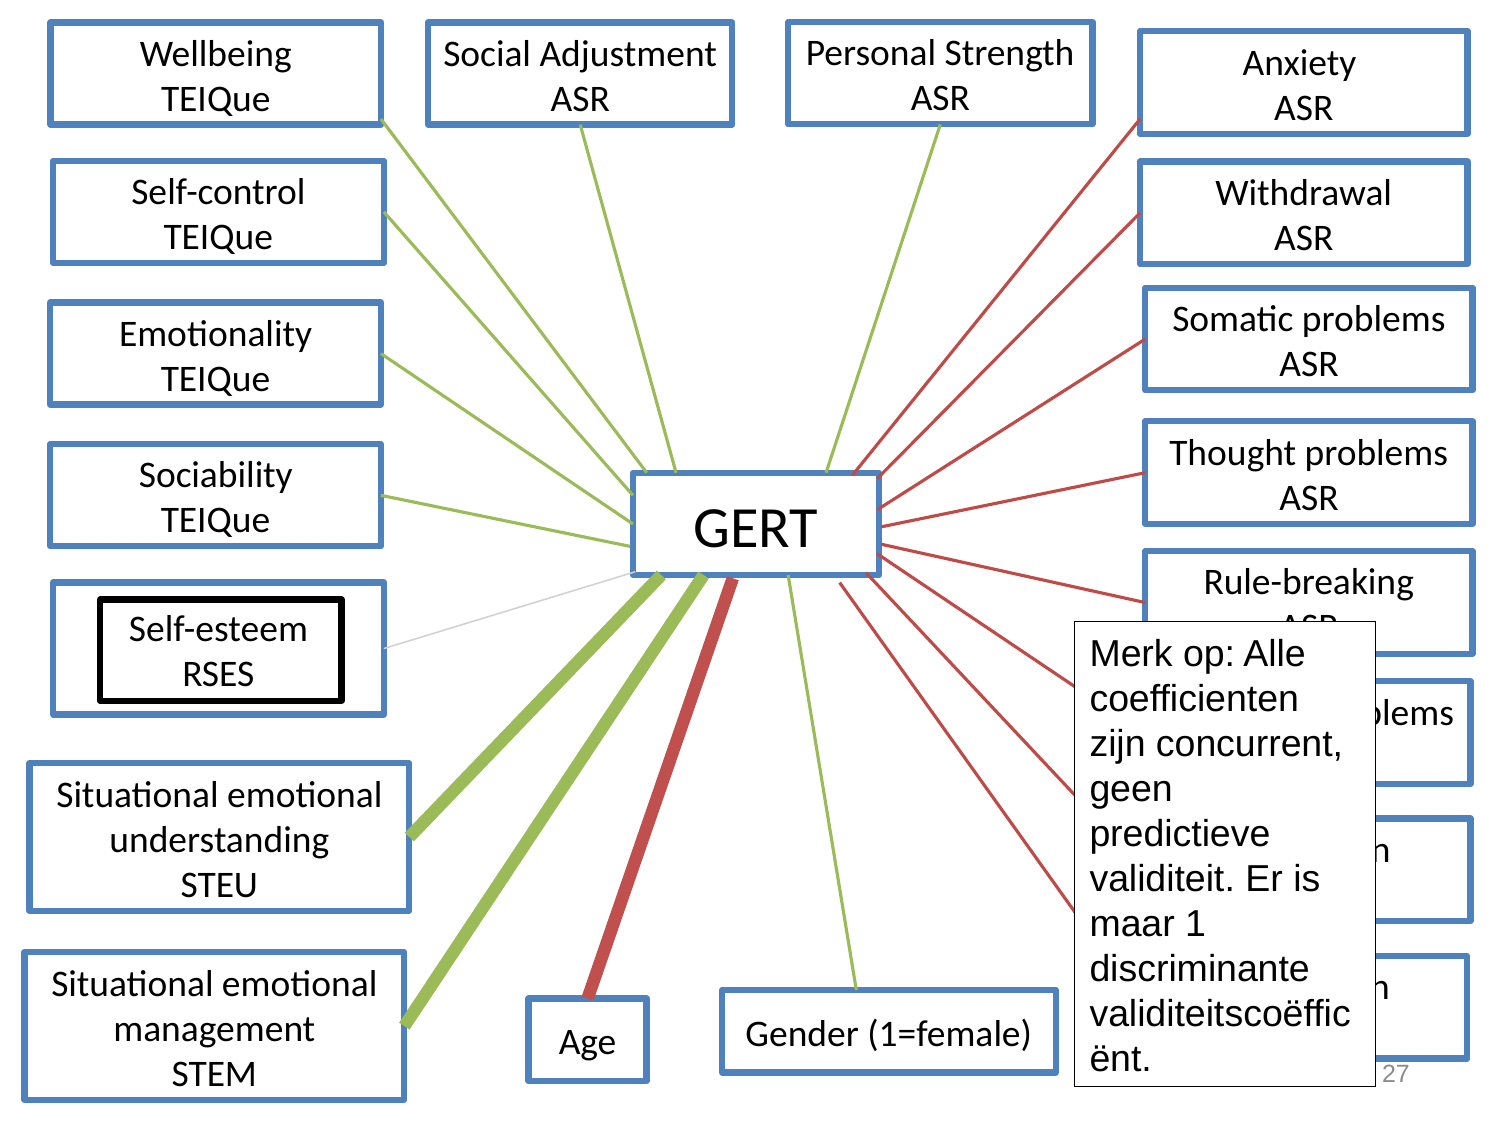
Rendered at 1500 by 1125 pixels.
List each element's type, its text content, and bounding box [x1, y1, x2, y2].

text_box Rule-breaking ASR [1149, 549, 1475, 656]
text_box Emotionality TEIQue [48, 301, 375, 407]
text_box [380, 118, 647, 213]
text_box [383, 571, 636, 649]
text_box Merk op: Alle coefficienten zijn concurrent, geen predictieve validiteit. Er is maar 1 discriminante validiteitscoëfficënt. [1074, 621, 1376, 1087]
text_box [409, 574, 662, 838]
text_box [876, 553, 1144, 571]
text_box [880, 472, 1146, 528]
text_box Sociability TEIQue [48, 442, 375, 548]
text_box Self-control TEIQue [51, 159, 375, 265]
text_box [98, 597, 344, 703]
text_box Wellbeing TEIQue [48, 21, 383, 127]
text_box Self-esteem RSES [51, 580, 386, 717]
text_box Situational emotional understanding STEU [27, 761, 399, 913]
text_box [380, 495, 631, 547]
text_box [825, 124, 941, 473]
text_box Situational emotional management STEM [22, 950, 406, 1102]
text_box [383, 211, 574, 351]
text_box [380, 353, 634, 498]
text_box Anxiety ASR [1138, 29, 1469, 136]
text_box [880, 543, 1146, 554]
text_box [865, 572, 1146, 582]
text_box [404, 574, 704, 1027]
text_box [946, 212, 1141, 471]
text_box Attention problems ASR [1376, 679, 1473, 786]
slide_number 27 [1074, 1061, 1425, 1103]
text_box Gender (1=female) [720, 988, 1058, 1075]
text_box GERT [631, 471, 881, 577]
text_box Social Adjustment ASR [426, 21, 734, 127]
text_box Thought problems ASR [1149, 419, 1475, 526]
text_box Withdrawal ASR [1146, 159, 1469, 266]
text_box Aggression ASR [1376, 816, 1473, 923]
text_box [707, 578, 734, 999]
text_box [852, 118, 1141, 212]
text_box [580, 124, 677, 473]
text_box Somatic problems ASR [1147, 286, 1475, 392]
text_box Personal Strength ASR [786, 20, 1095, 126]
text_box Age [526, 1035, 649, 1083]
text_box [787, 574, 857, 991]
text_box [839, 582, 1144, 1008]
text_box Depression ASR [1376, 954, 1469, 1061]
